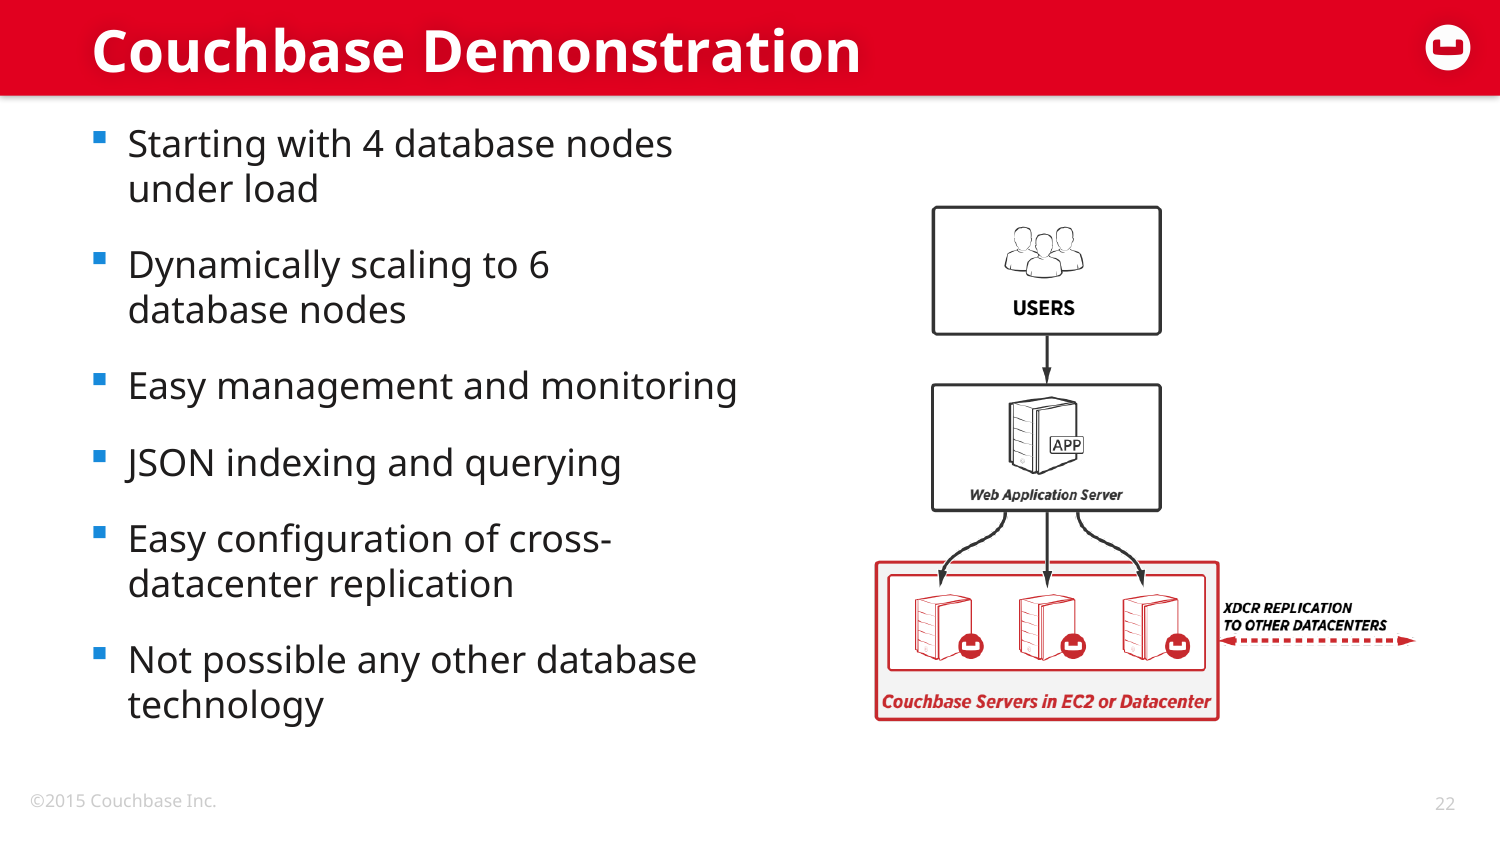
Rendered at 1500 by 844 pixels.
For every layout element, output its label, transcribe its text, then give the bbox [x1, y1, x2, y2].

list Starting with 4 database nodes under load Dynamically scaling to 6 database nodes Easy management and monitoring JSON indexing and querying Easy configuration of cross-datacenter replication Not possible any other database technology [75, 112, 805, 670]
picture [787, 176, 1446, 771]
title Couchbase Demonstration [76, 3, 1389, 92]
picture [1425, 24, 1471, 71]
